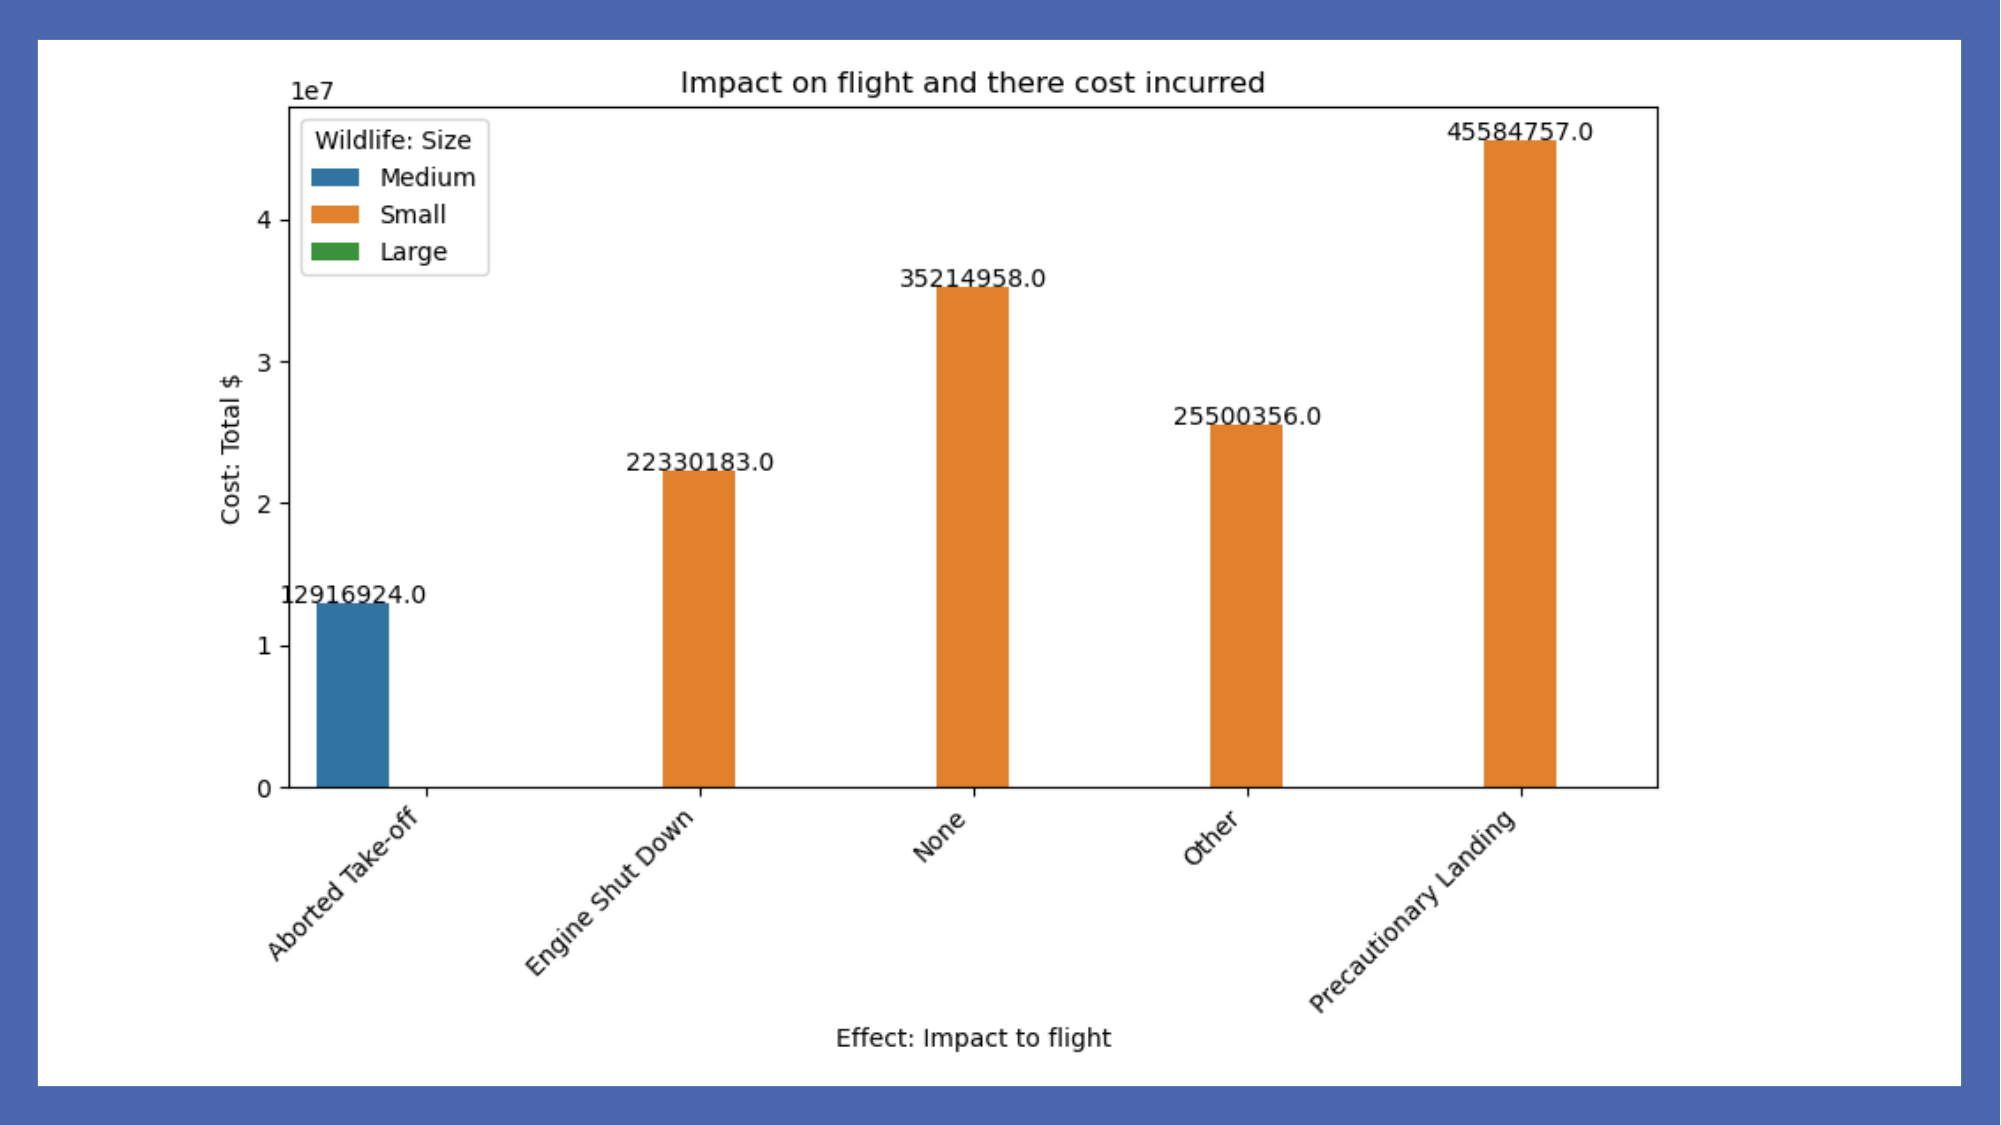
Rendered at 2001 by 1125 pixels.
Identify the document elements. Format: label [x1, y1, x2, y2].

picture [203, 54, 1675, 1071]
